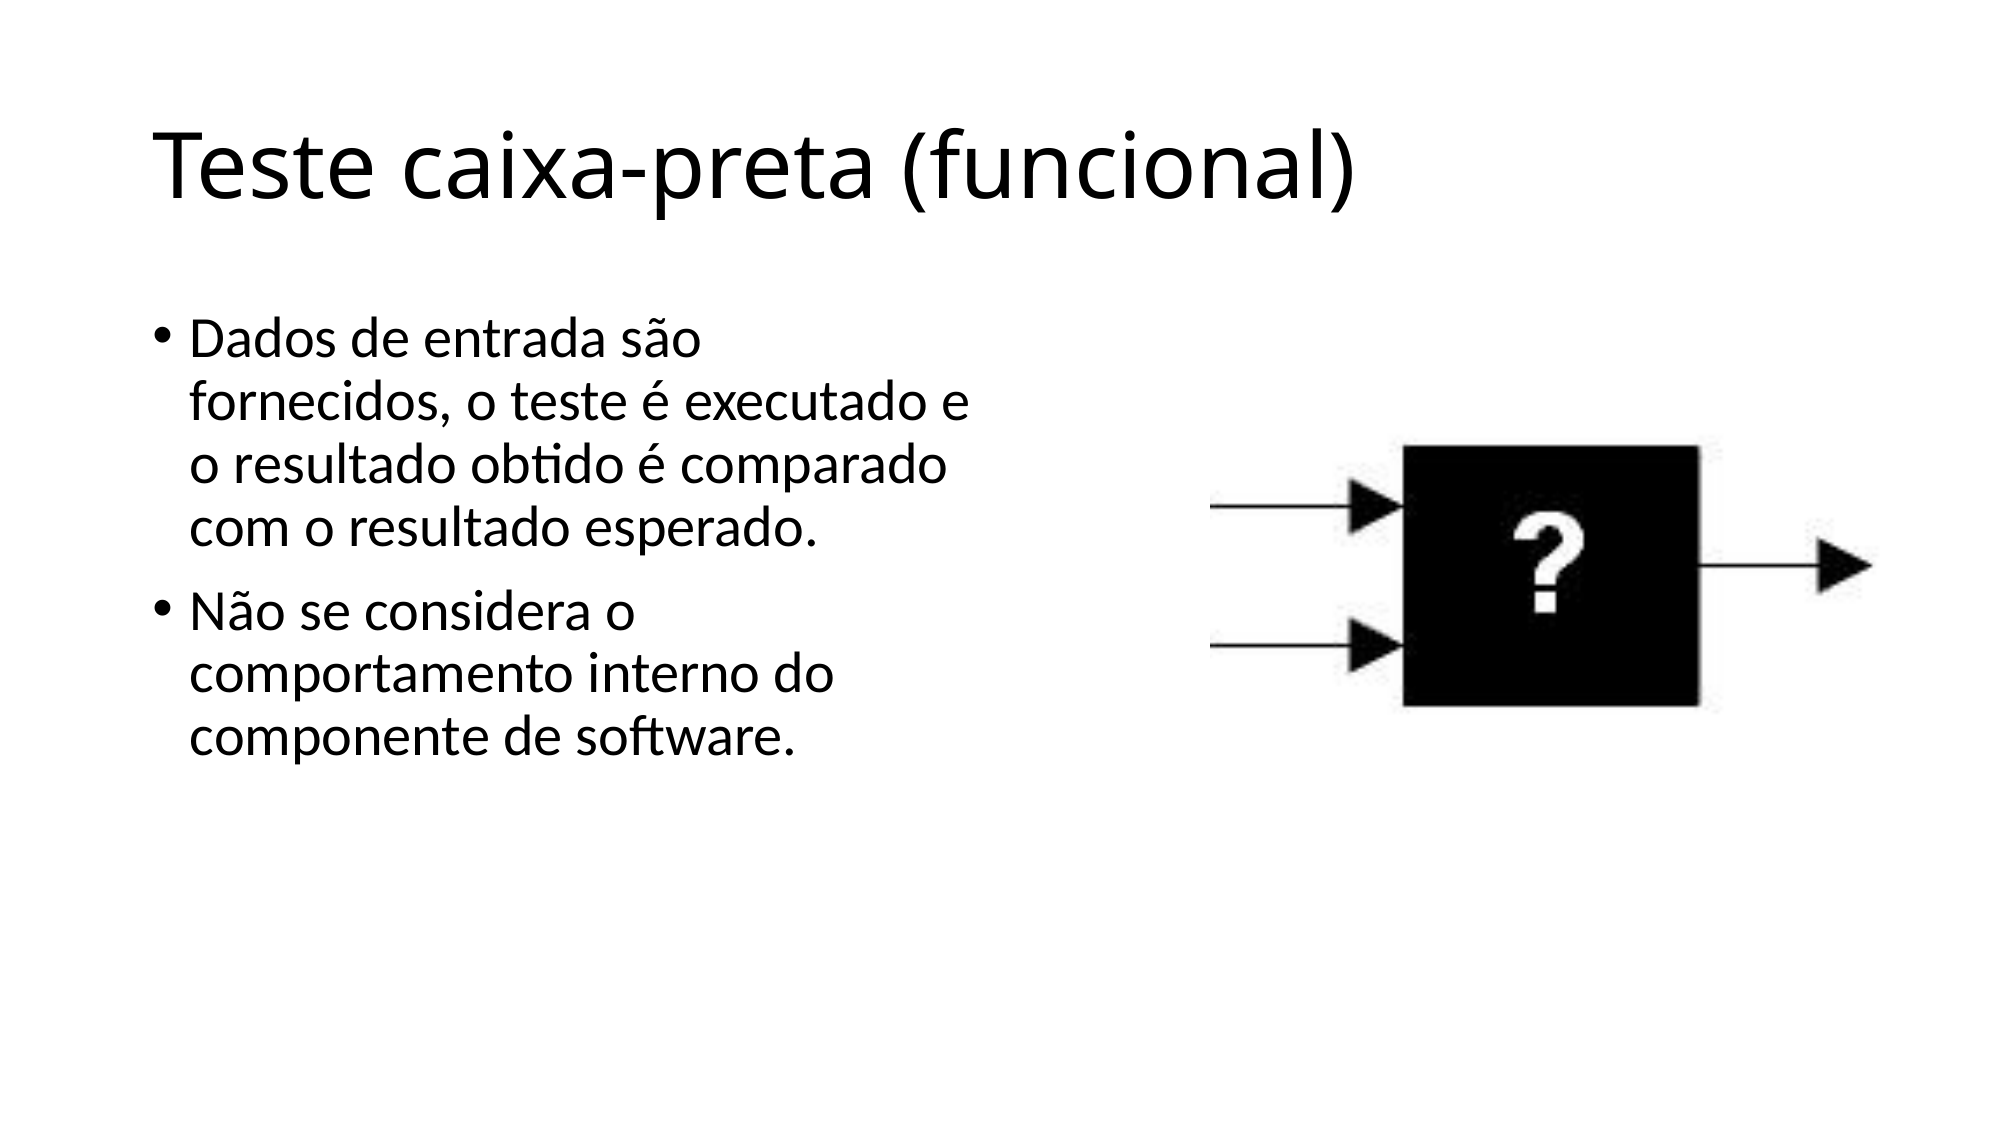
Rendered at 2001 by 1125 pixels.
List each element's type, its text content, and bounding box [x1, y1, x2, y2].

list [1210, 412, 1904, 739]
title Teste caixa-preta (funcional) [137, 59, 1863, 278]
list Dados de entrada são fornecidos, o teste é executado e o resultado obtido é comparado com o resultado esperado. Não se considera o comportamento interno do componente de software. [137, 299, 988, 1014]
